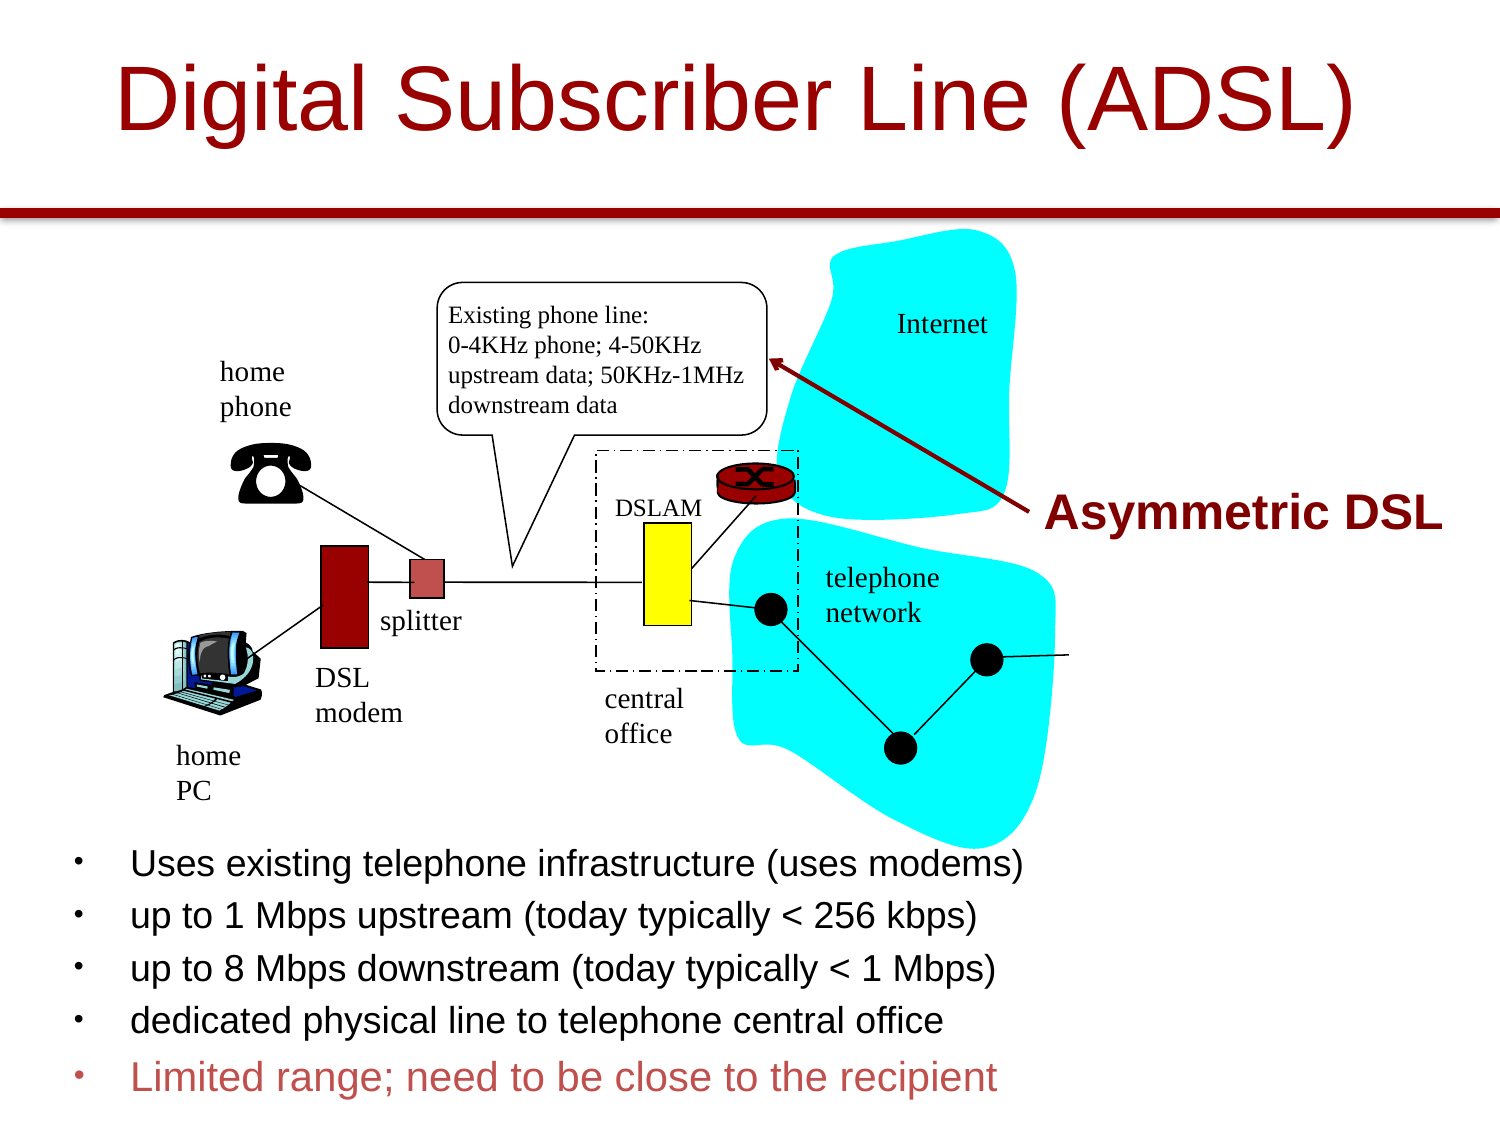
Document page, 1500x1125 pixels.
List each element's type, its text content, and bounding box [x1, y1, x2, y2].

text_box Uses existing telephone infrastructure (uses modems) up to 1 Mbps upstream (today typically < 256 kbps) up to 8 Mbps downstream (today typically < 1 Mbps) dedicated physical line to telephone central office Limited range; need to be close to the recipient [0, 778, 1411, 1107]
title Digital Subscriber Line (ADSL) [29, 0, 1445, 188]
text_box Asymmetric DSL [1074, 472, 1500, 552]
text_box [768, 358, 1030, 513]
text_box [158, 235, 1070, 853]
